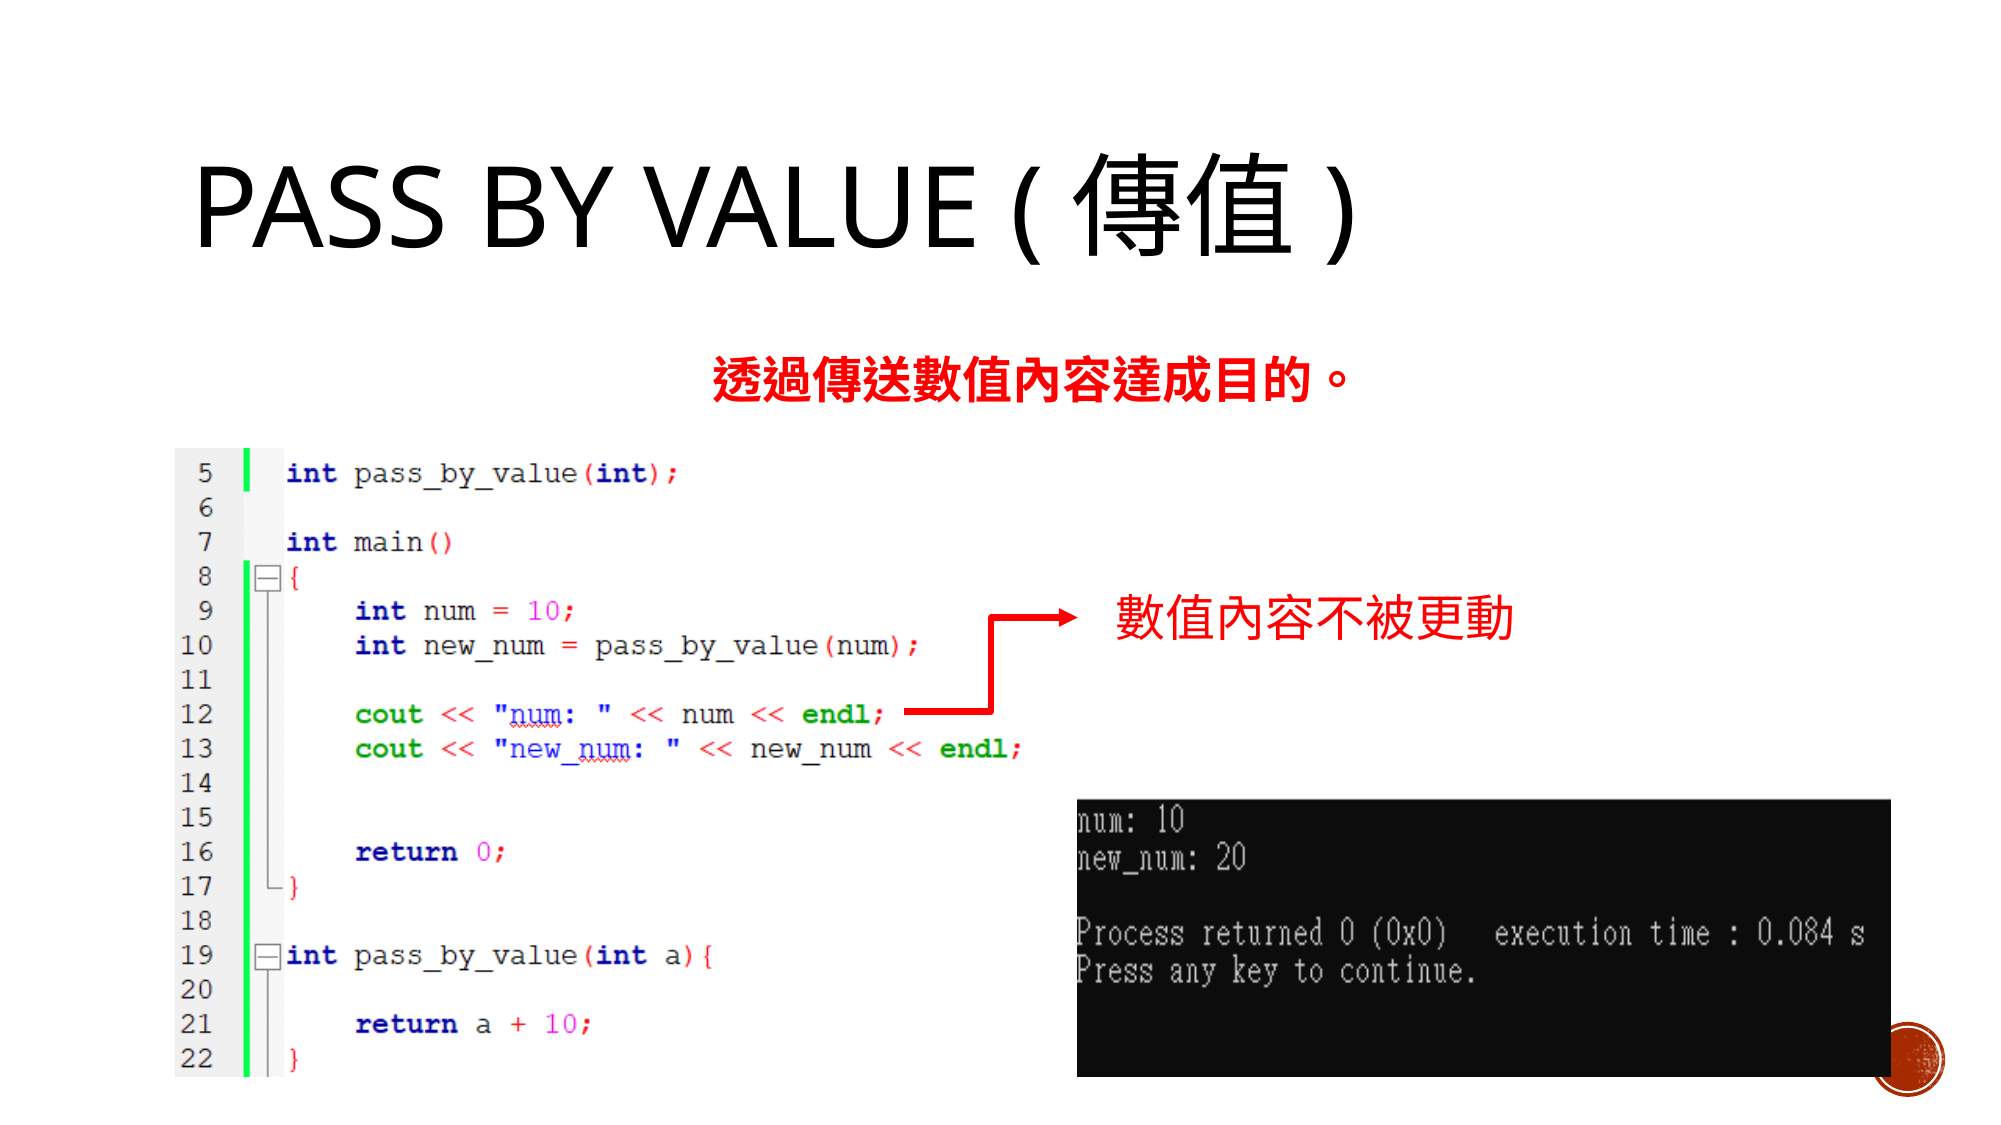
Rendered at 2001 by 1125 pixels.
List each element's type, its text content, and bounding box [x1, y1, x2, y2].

picture [1077, 786, 1891, 1077]
picture [175, 448, 1037, 1077]
list 透過傳送數值內容達成目的。 [175, 348, 1826, 1013]
title Pass by Value (傳值) [175, 79, 1826, 344]
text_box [906, 619, 1077, 710]
text_box 數值內容不被更動 [1100, 579, 1598, 655]
